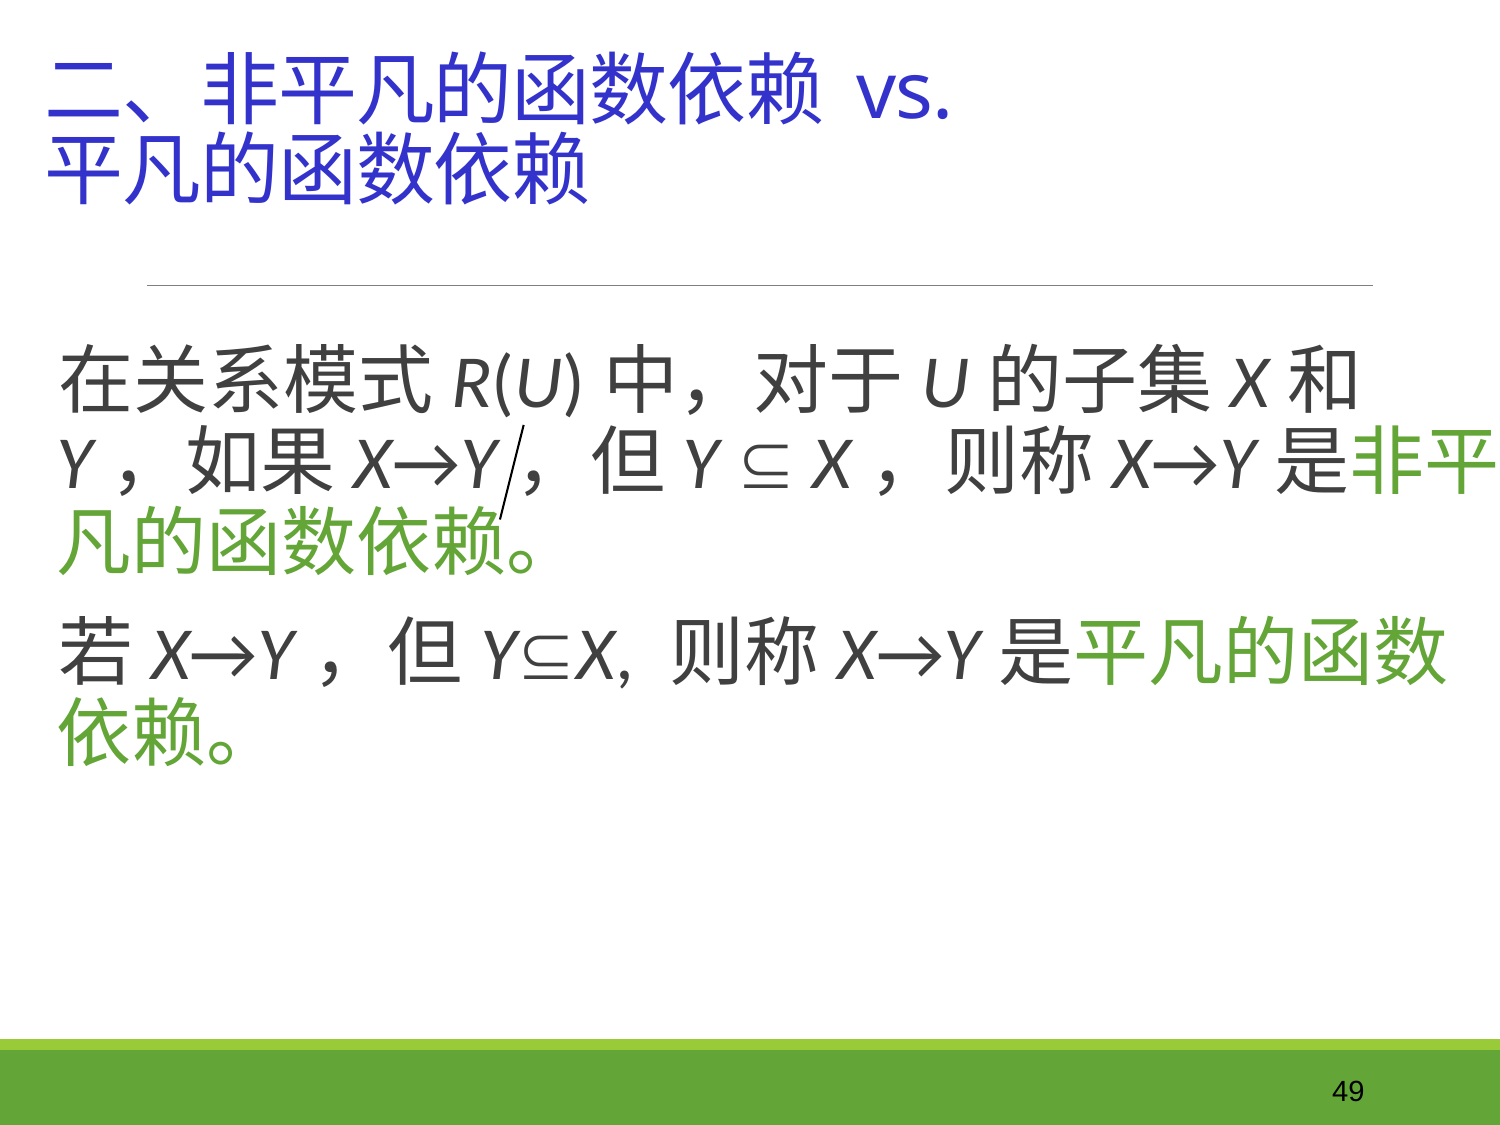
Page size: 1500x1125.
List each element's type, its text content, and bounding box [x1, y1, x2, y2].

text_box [499, 424, 525, 521]
list 在关系模式R(U)中，对于U的子集X和Y，如果X→Y，但Y  X，则称X→Y是非平凡的函数依赖。 若X→Y，但YX, 则称X→Y是平凡的函数依赖。 [41, 335, 1500, 868]
title 二、非平凡的函数依赖 vs. 平凡的函数依赖 [29, 45, 1500, 223]
slide_number 49 [1218, 1059, 1380, 1120]
